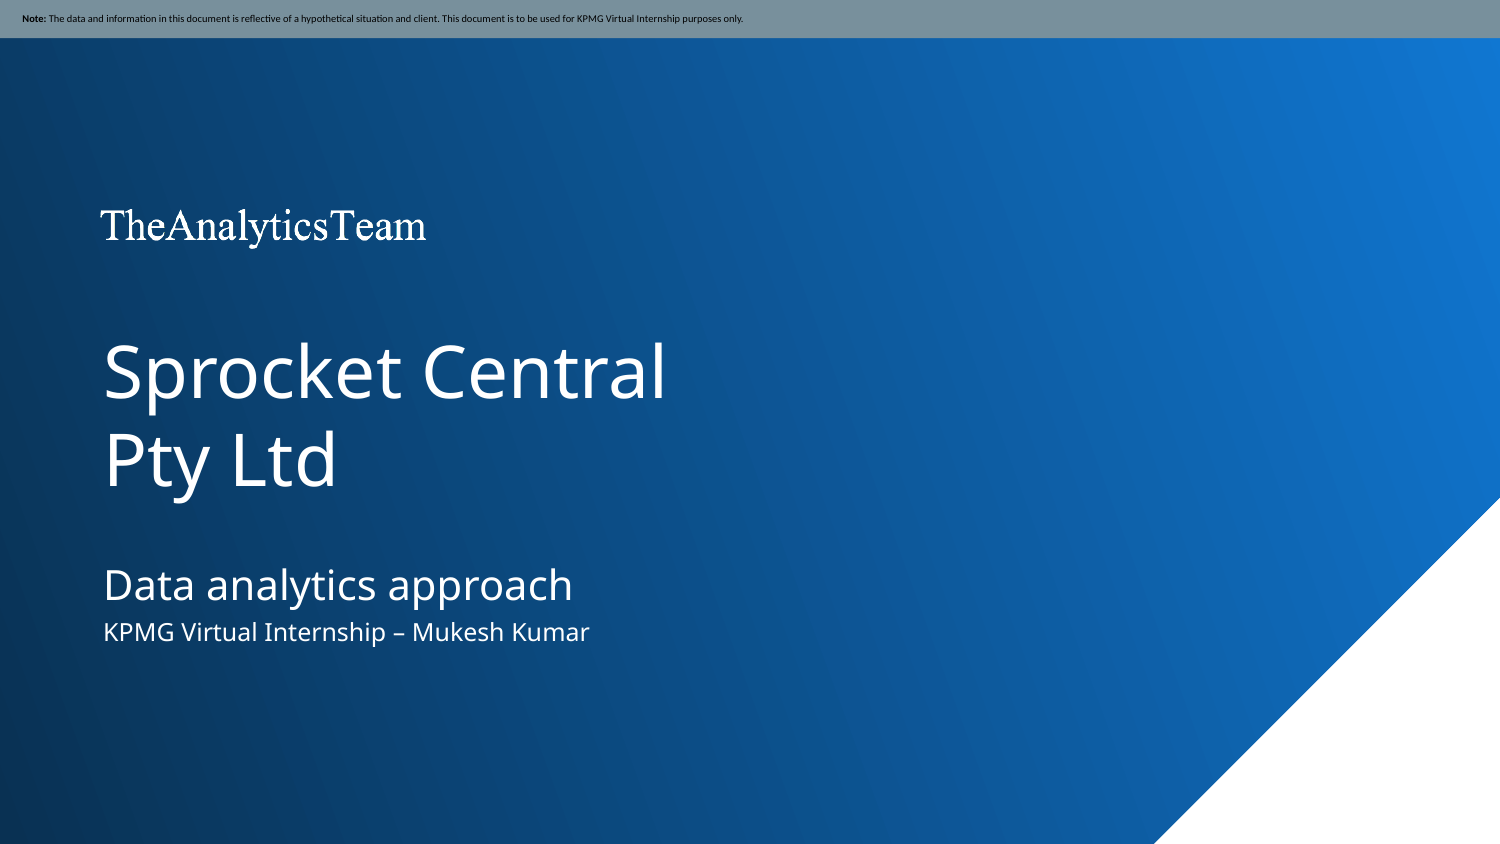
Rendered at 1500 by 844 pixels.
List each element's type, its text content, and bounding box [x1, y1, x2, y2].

text_box KPMG Virtual Internship – Mukesh Kumar [88, 601, 1114, 662]
text_box [0, 39, 1500, 844]
text_box Note: The data and information in this document is reflective of a hypothetical situation and client. This document is to be used for KPMG Virtual Internship purposes only. [0, 0, 1500, 39]
text_box Data analytics approach [88, 543, 999, 601]
text_box Sprocket Central Pty Ltd [88, 310, 737, 516]
picture [100, 208, 427, 249]
